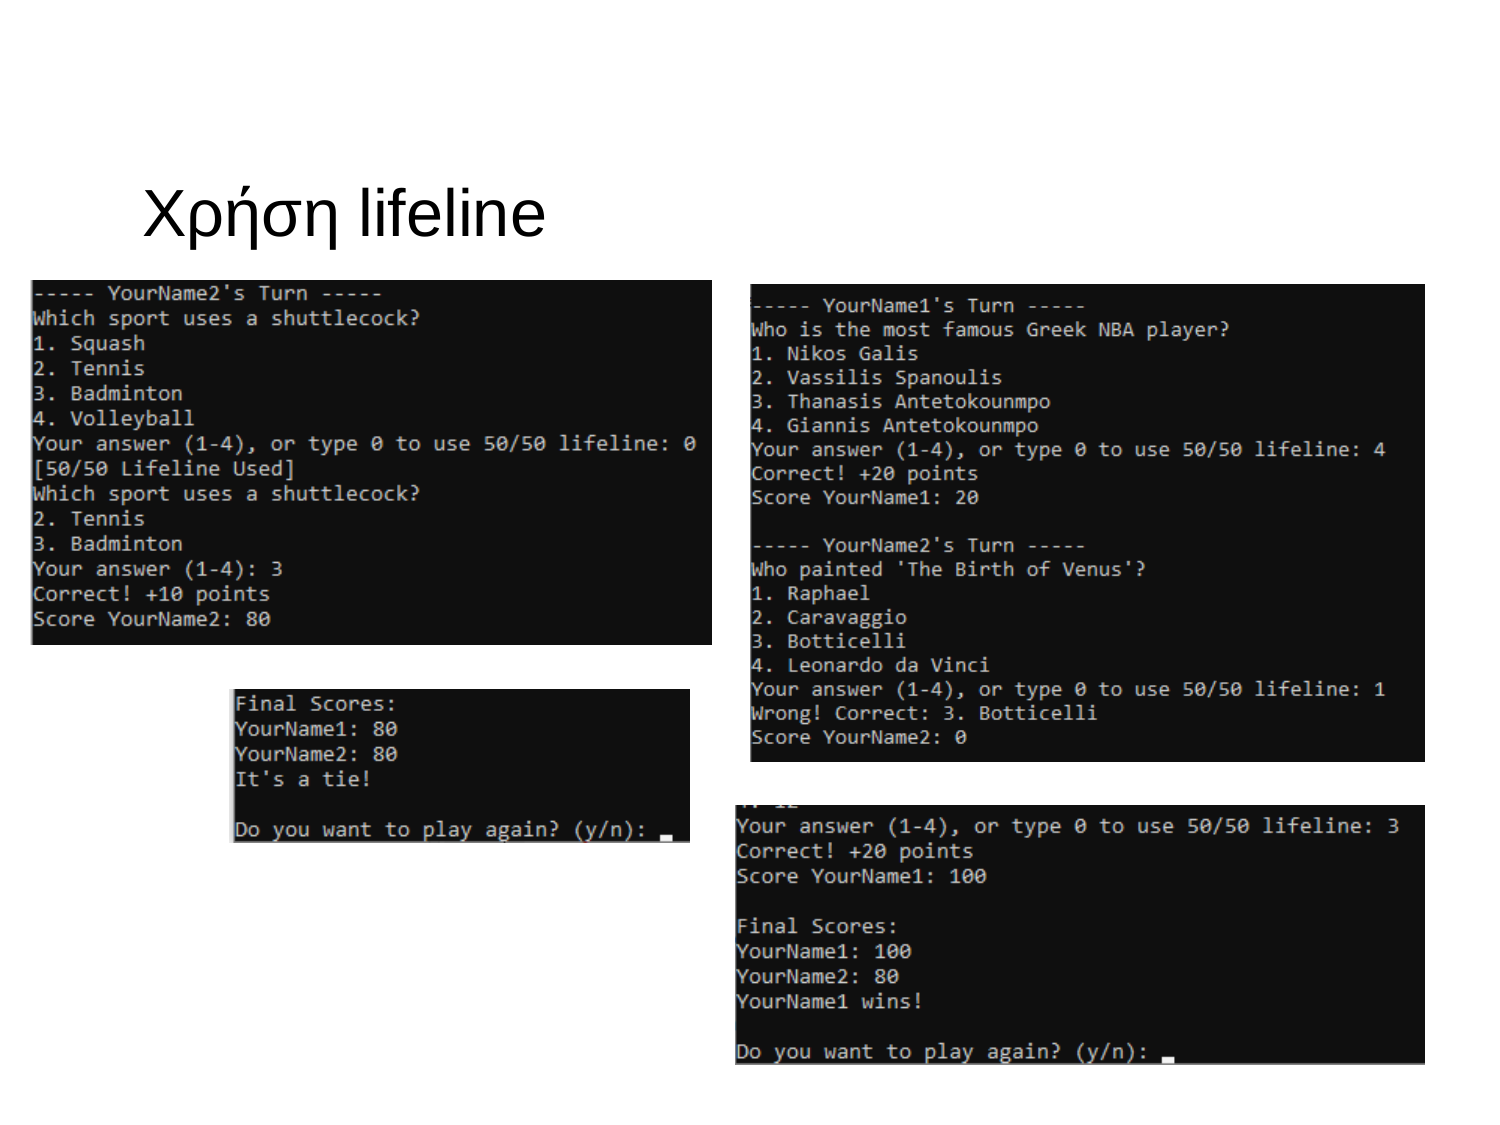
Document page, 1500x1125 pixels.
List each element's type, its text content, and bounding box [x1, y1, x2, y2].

picture [228, 689, 690, 844]
picture [749, 284, 1425, 763]
picture [735, 805, 1426, 1065]
text_box Χρήση lifeline [0, 169, 1020, 250]
picture [29, 280, 712, 646]
